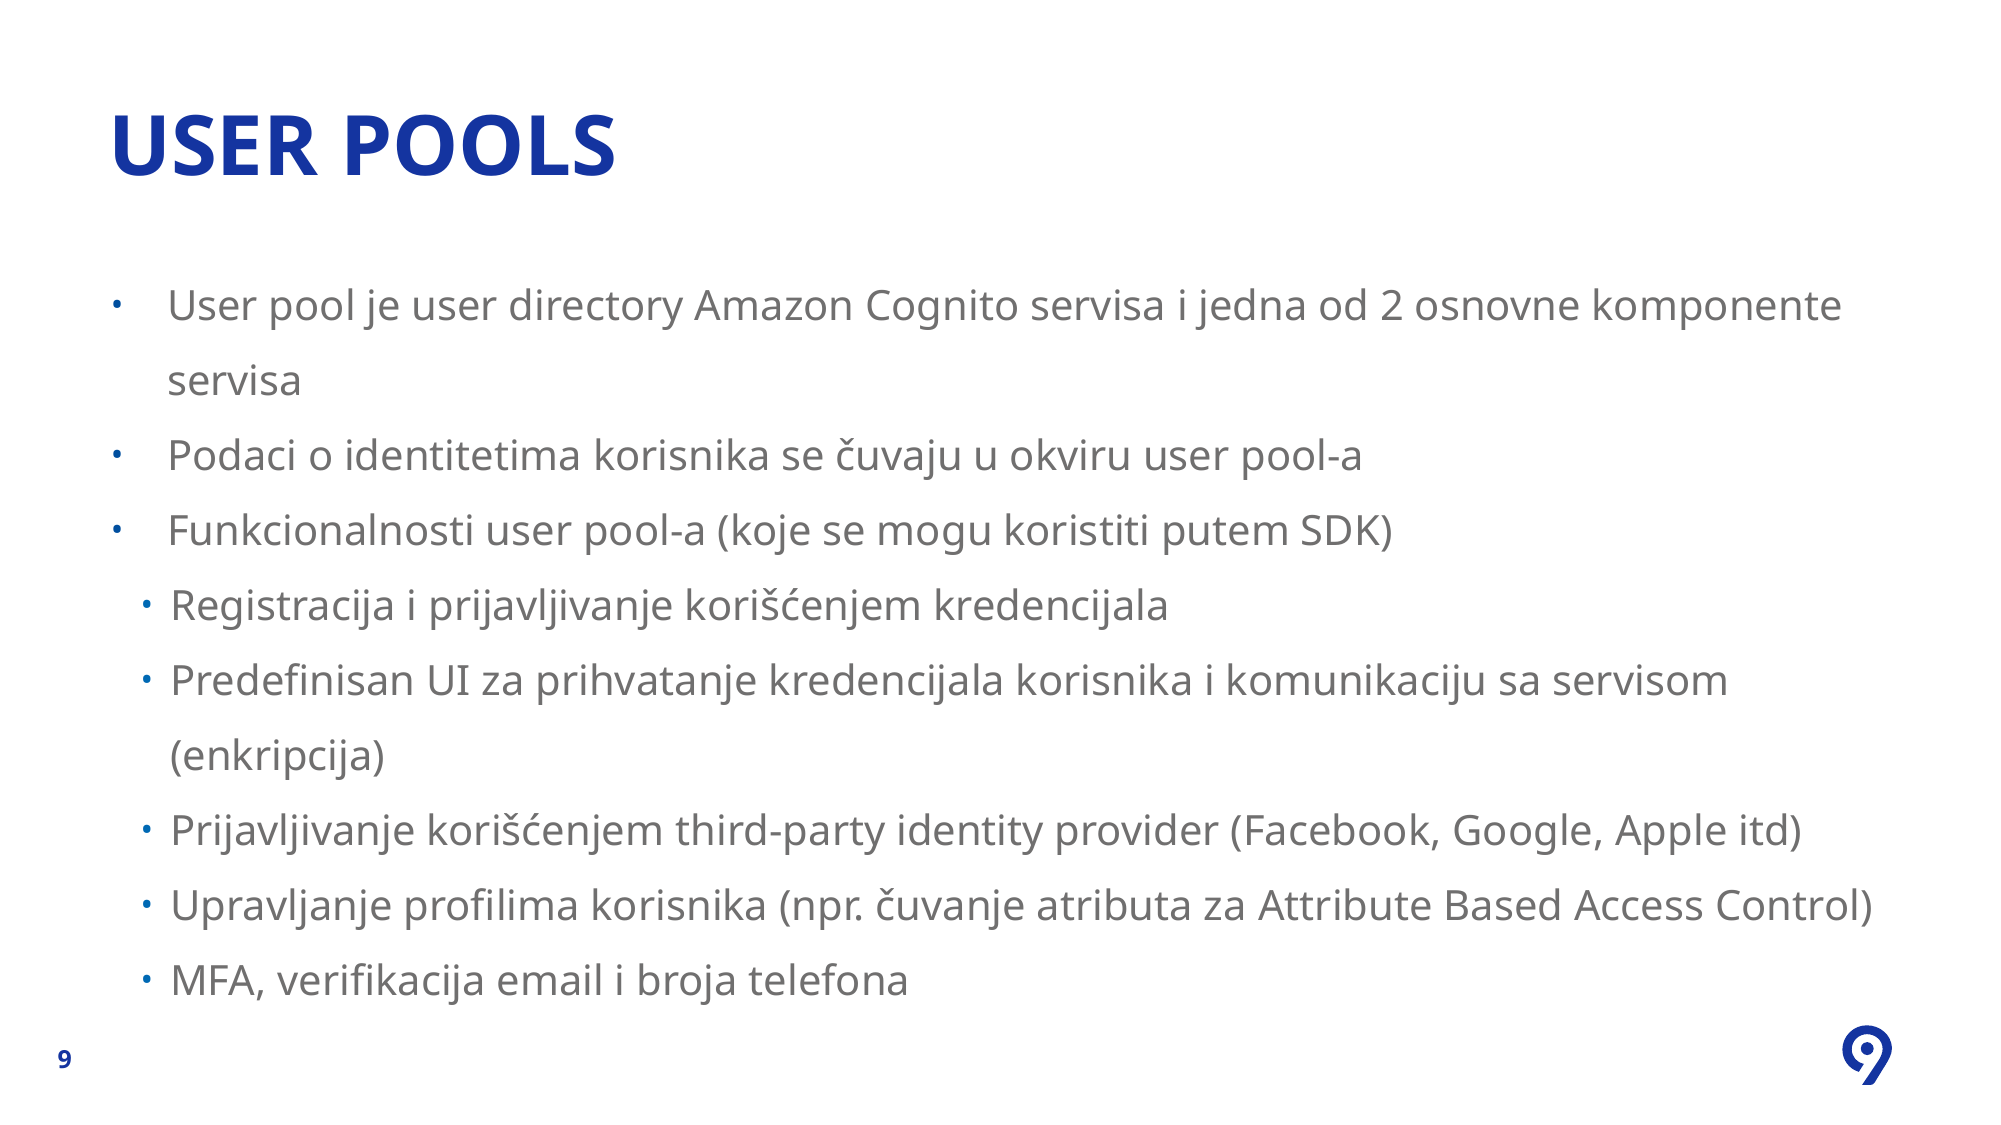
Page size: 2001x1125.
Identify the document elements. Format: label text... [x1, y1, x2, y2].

list User pool je user directory Amazon Cognito servisa i jedna od 2 osnovne komponente servisa Podaci o identitetima korisnika se čuvaju u okviru user pool-a Funkcionalnosti user pool-a (koje se mogu koristiti putem SDK) Registracija i prijavljivanje korišćenjem kredencijala Predefinisan UI za prihvatanje kredencijala korisnika i komunikaciju sa servisom (enkripcija) Prijavljivanje korišćenjem third-party identity provider (Facebook, Google, Apple itd) Upravljanje profilima korisnika (npr. čuvanje atributa za Attribute Based Access Control) MFA, verifikacija email i broja telefona [110, 253, 1892, 988]
slide_number 9 [57, 1045, 103, 1077]
title USER POOLs [108, 84, 1891, 225]
